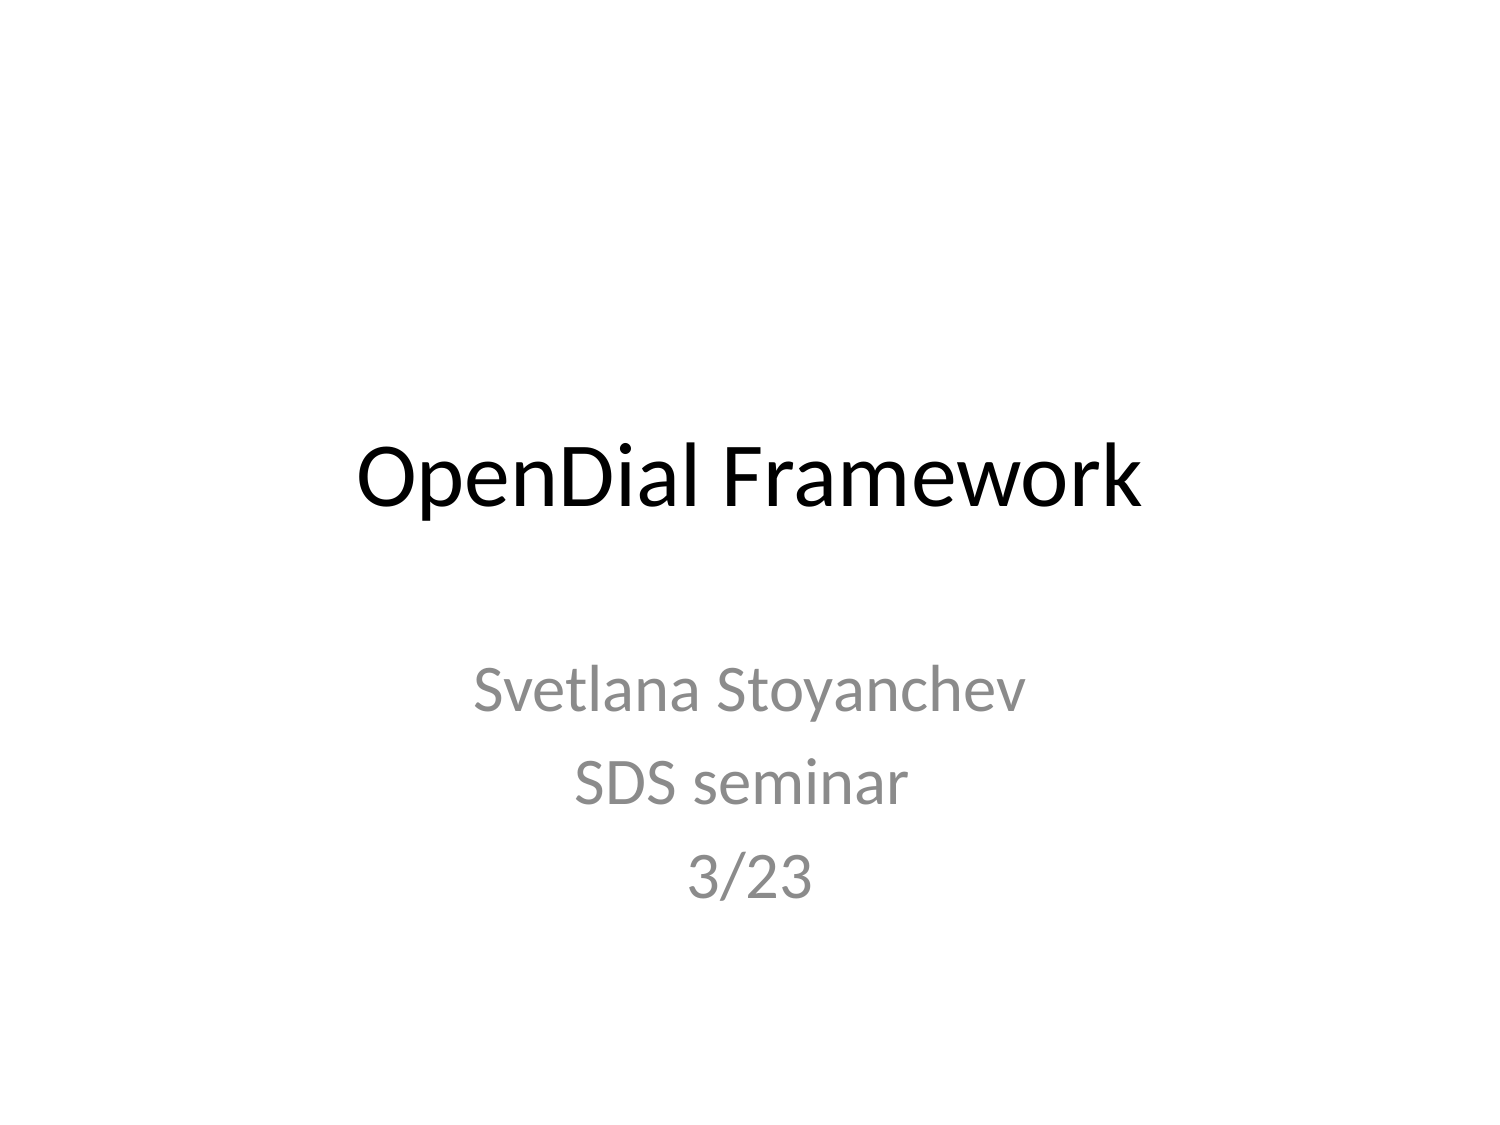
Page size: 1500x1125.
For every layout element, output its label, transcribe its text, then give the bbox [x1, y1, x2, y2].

subtitle Svetlana Stoyanchev SDS seminar 3/23 [225, 637, 1275, 925]
title OpenDial Framework [112, 349, 1388, 591]
